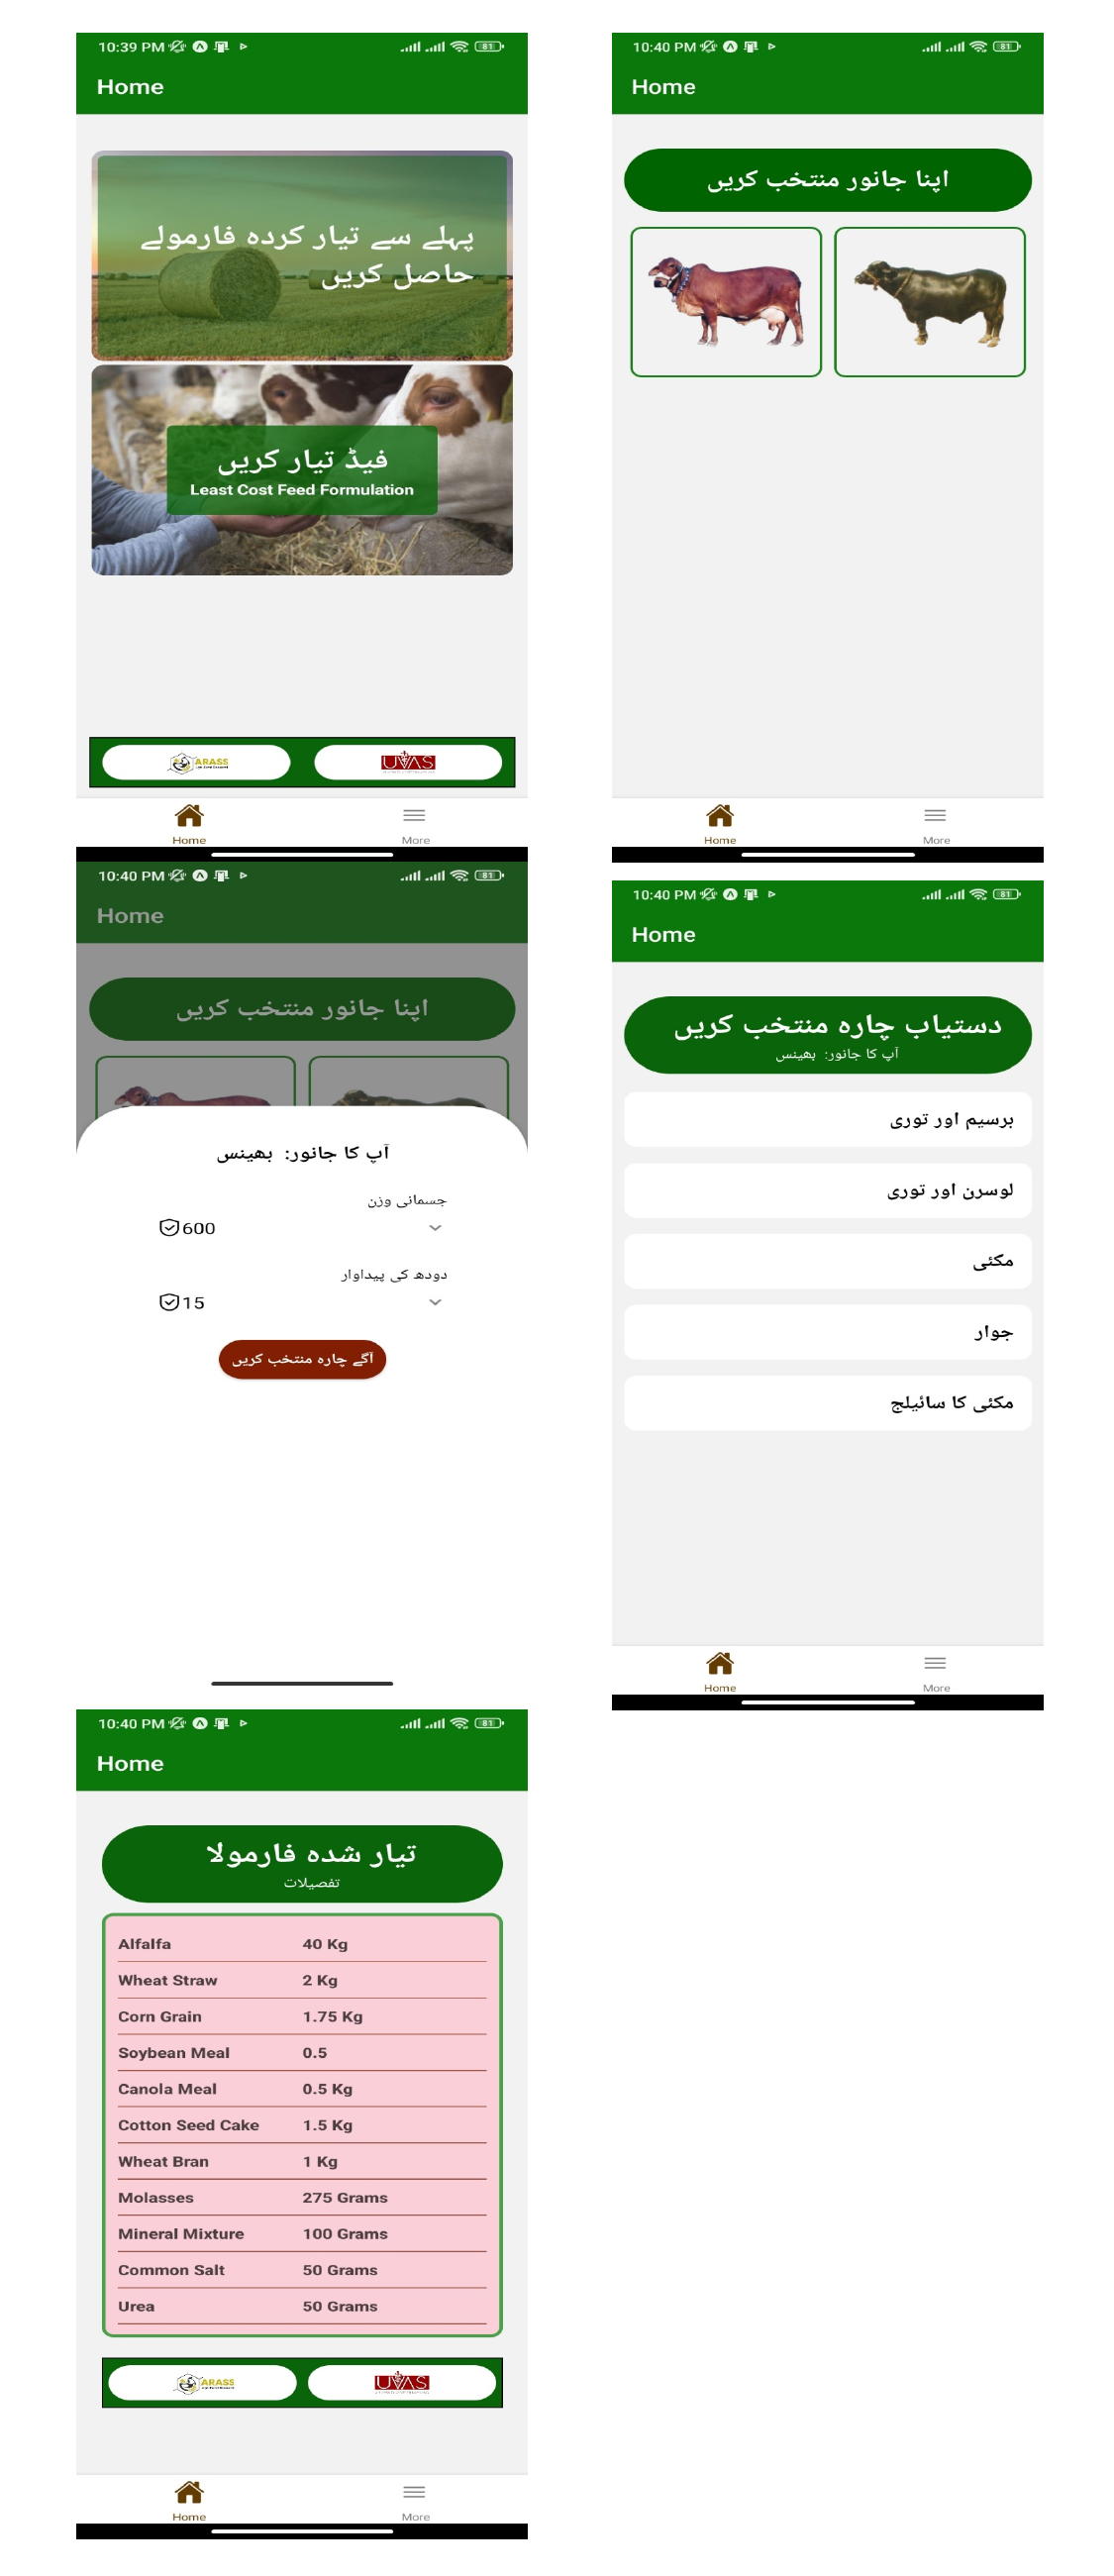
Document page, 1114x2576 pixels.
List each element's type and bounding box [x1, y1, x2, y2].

picture [612, 33, 1044, 863]
picture [76, 33, 528, 1692]
picture [76, 1709, 528, 2539]
picture [612, 880, 1044, 1710]
